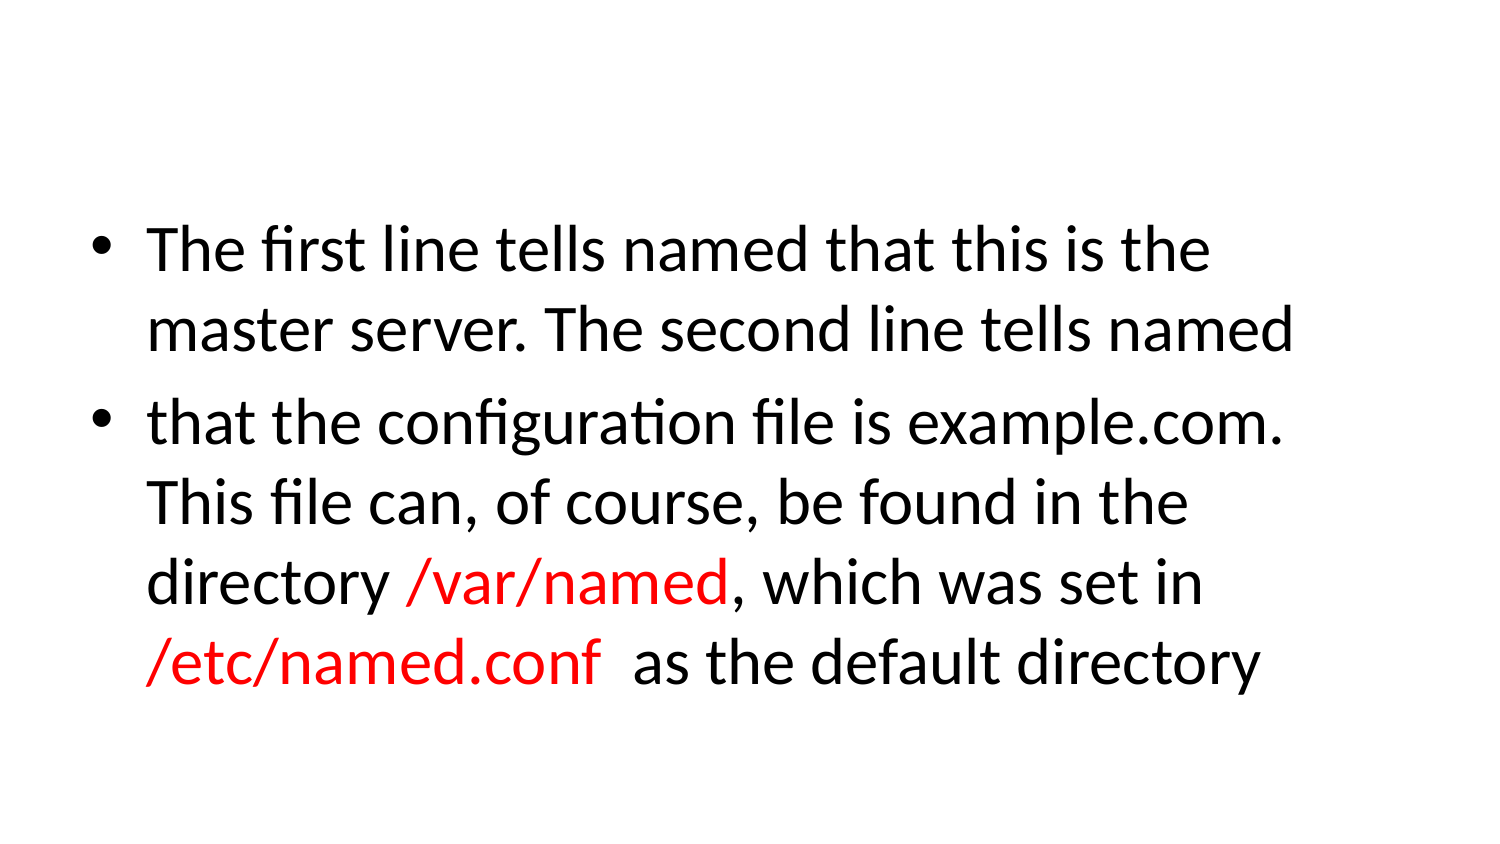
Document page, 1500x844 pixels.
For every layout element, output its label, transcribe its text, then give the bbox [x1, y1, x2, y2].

list The first line tells named that this is the master server. The second line tells named that the configuration file is example.com. This file can, of course, be found in the directory /var/named, which was set in /etc/named.conf as the default directory [75, 196, 1425, 754]
